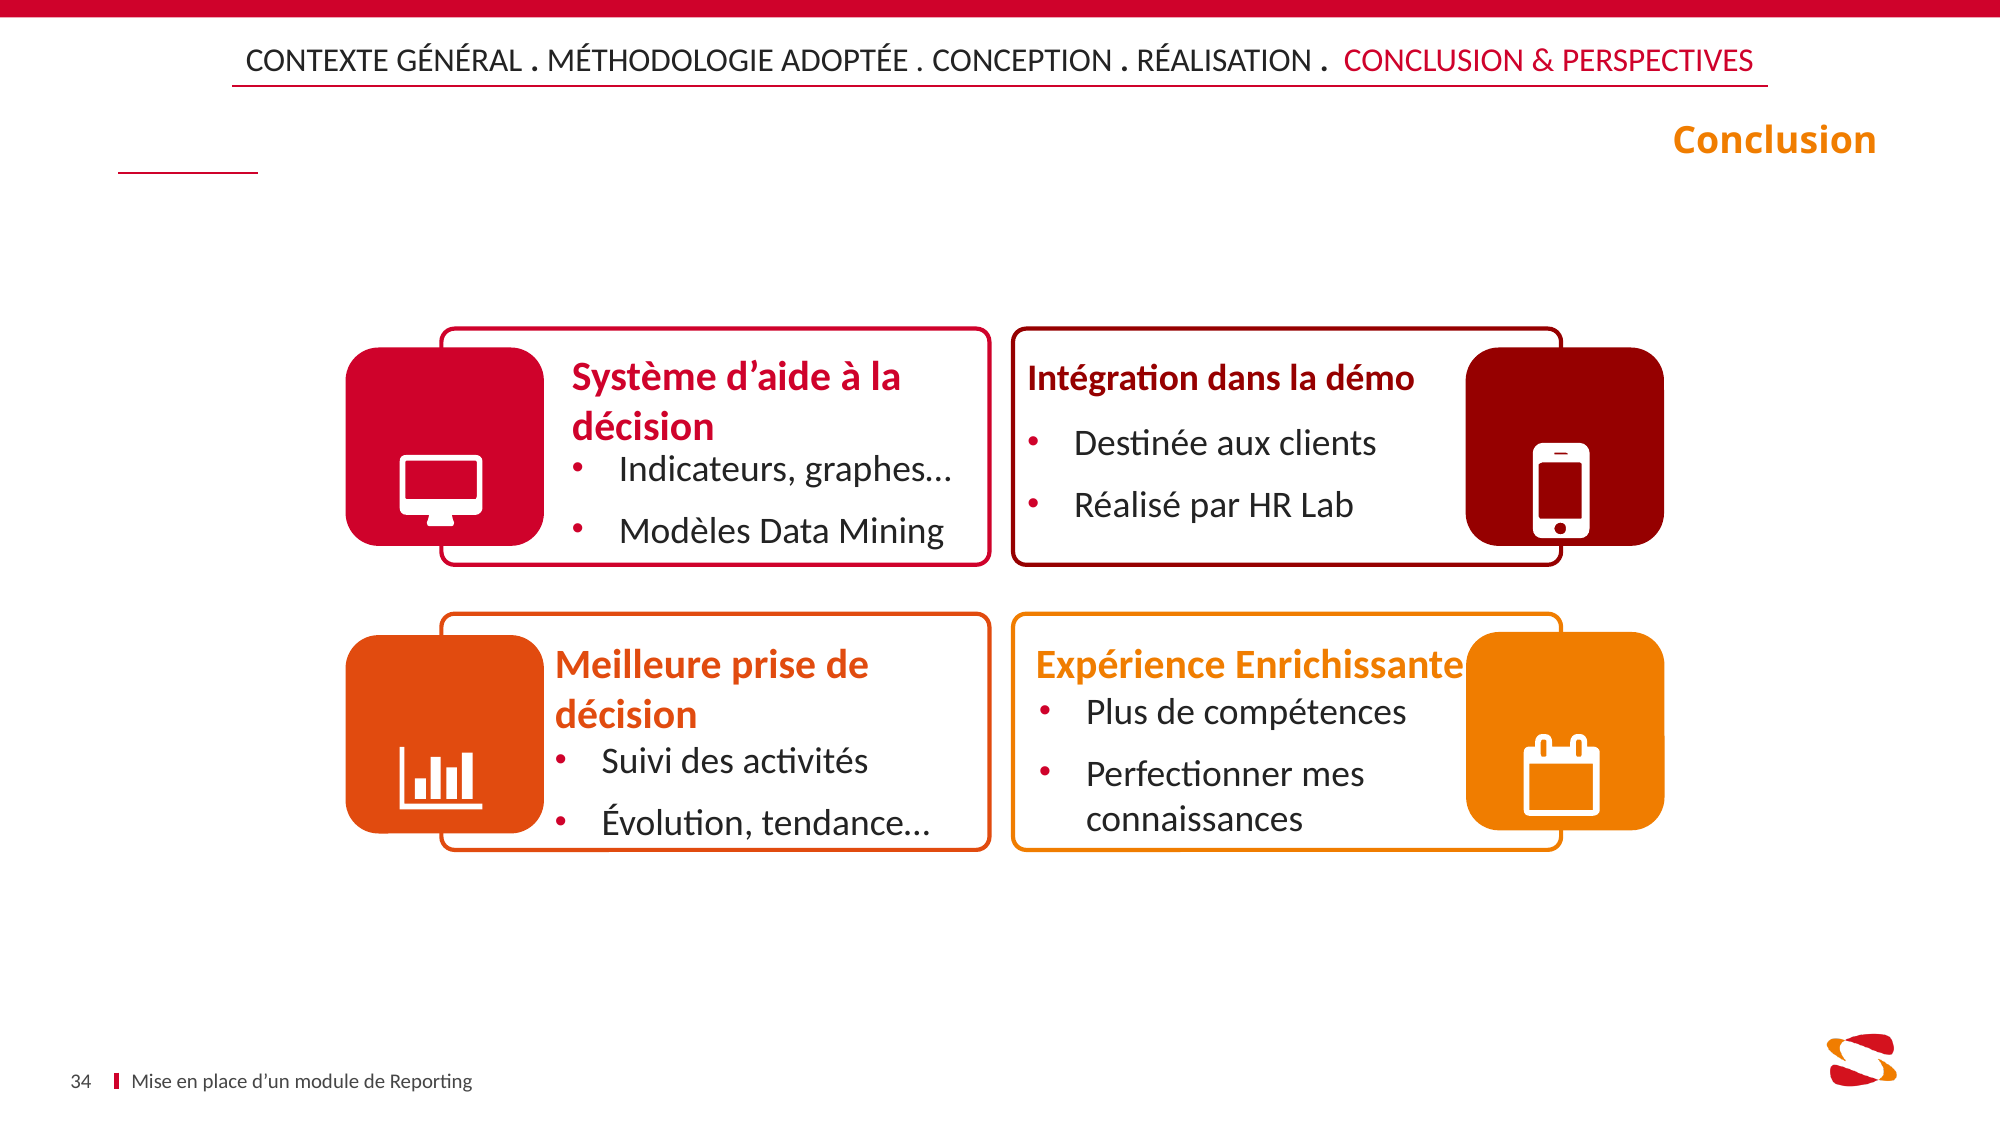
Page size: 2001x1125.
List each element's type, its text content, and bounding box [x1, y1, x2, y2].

text_box Système d’aide à la décision [571, 348, 978, 408]
list Suivi des activités Évolution, tendance… [554, 736, 969, 873]
slide_number 34 [26, 1066, 92, 1094]
picture [1815, 1025, 1908, 1094]
footer Mise en place d’un module de Reporting [116, 1066, 1111, 1094]
list Expérience Enrichissante [1027, 636, 1465, 696]
text_box Indicateurs, graphes… Modèles Data Mining [571, 444, 974, 580]
list Conclusion [118, 115, 1878, 160]
text_box [399, 454, 483, 527]
text_box [1523, 734, 1600, 816]
text_box [399, 746, 483, 810]
list Destinée aux clients Réalisé par HR Lab [1027, 418, 1453, 555]
list Intégration dans la démo [1027, 353, 1457, 413]
text_box [1532, 442, 1590, 539]
text_box CONTEXTE GÉNÉRAL . MÉTHODOLOGIE ADOPTÉE . CONCEPTION . RÉALISATION . CONCLUSION & PERSPECTIVES [0, 30, 2000, 86]
list Plus de compétences Perfectionner mes connaissances [1039, 687, 1453, 823]
list Meilleure prise de décision [554, 636, 973, 696]
